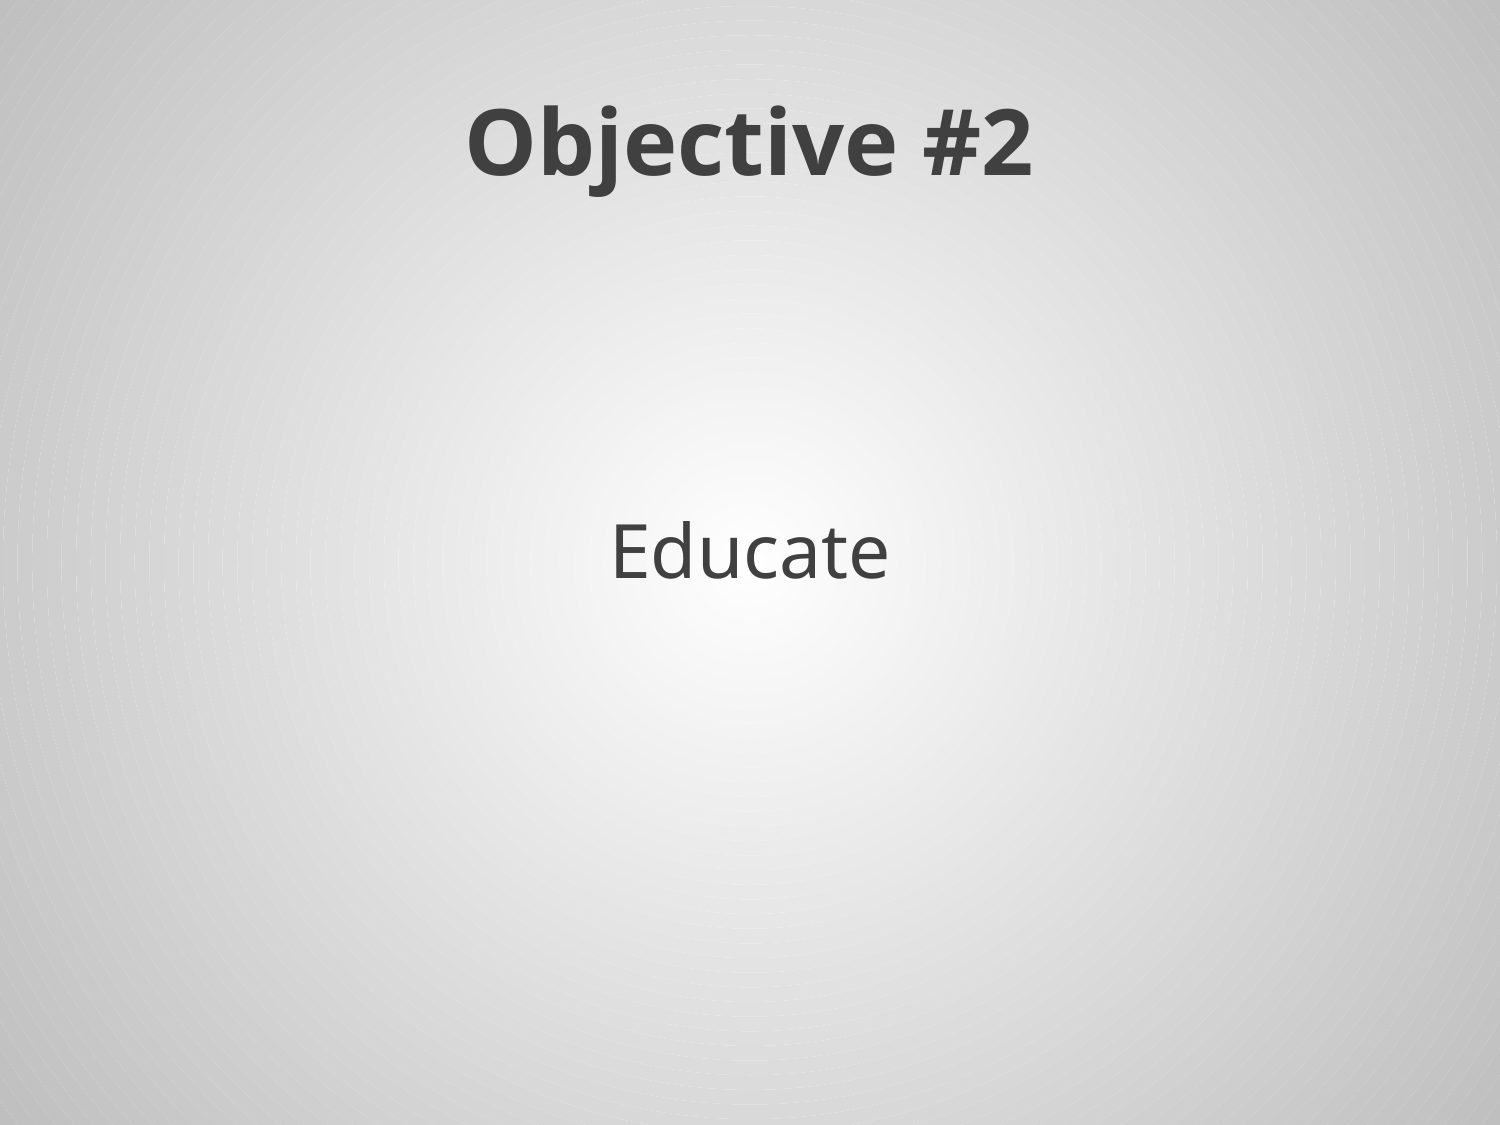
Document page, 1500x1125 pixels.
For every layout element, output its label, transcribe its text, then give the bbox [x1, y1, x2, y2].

title Objective #2 [75, 45, 1425, 233]
list Educate [75, 495, 1425, 630]
